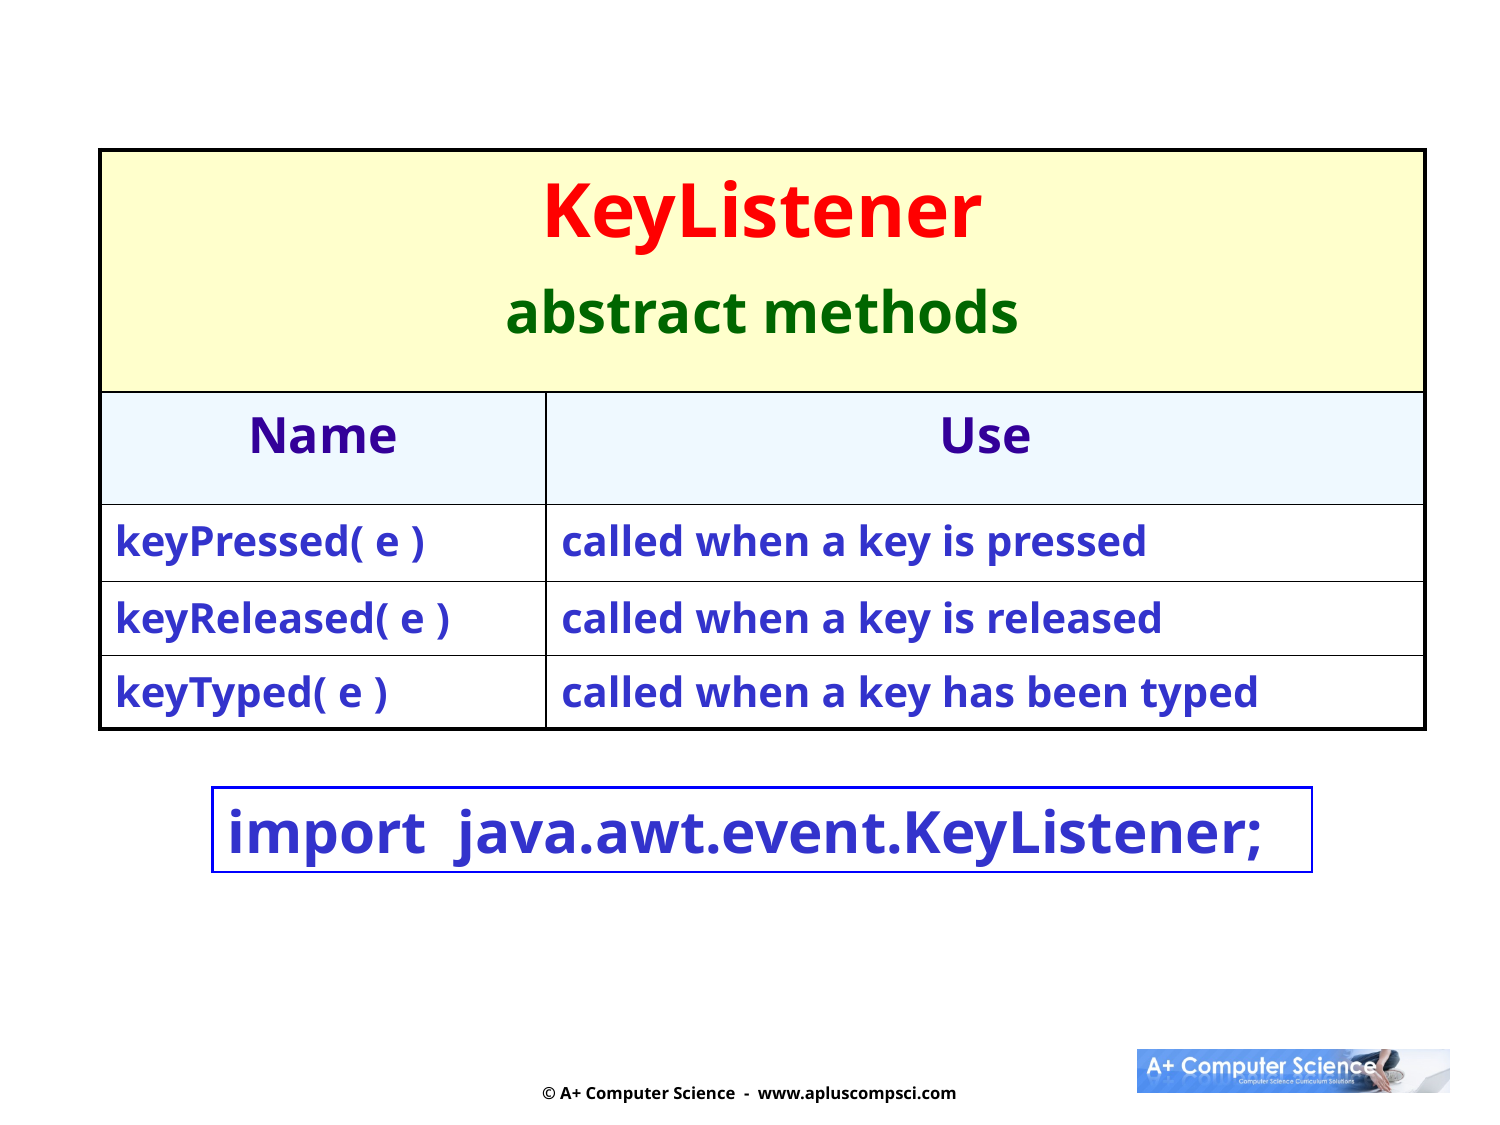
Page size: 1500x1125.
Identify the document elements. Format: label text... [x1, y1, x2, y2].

table_cell keyTyped( e ) [102, 656, 545, 727]
table_header KeyListener abstract methods [102, 152, 1423, 391]
table_cell called when a key is pressed [547, 505, 1423, 581]
footer © A+ Computer Science - www.apluscompsci.com [512, 1024, 988, 1101]
table_cell keyReleased( e ) [102, 582, 545, 655]
table_cell Name [102, 393, 545, 504]
text_box import java.awt.event.KeyListener; [212, 787, 1313, 873]
table_cell keyPressed( e ) [102, 505, 545, 581]
picture [1137, 1049, 1450, 1093]
table_cell called when a key is released [547, 582, 1423, 655]
table_cell called when a key has been typed [547, 656, 1423, 727]
table_cell Use [547, 393, 1423, 504]
